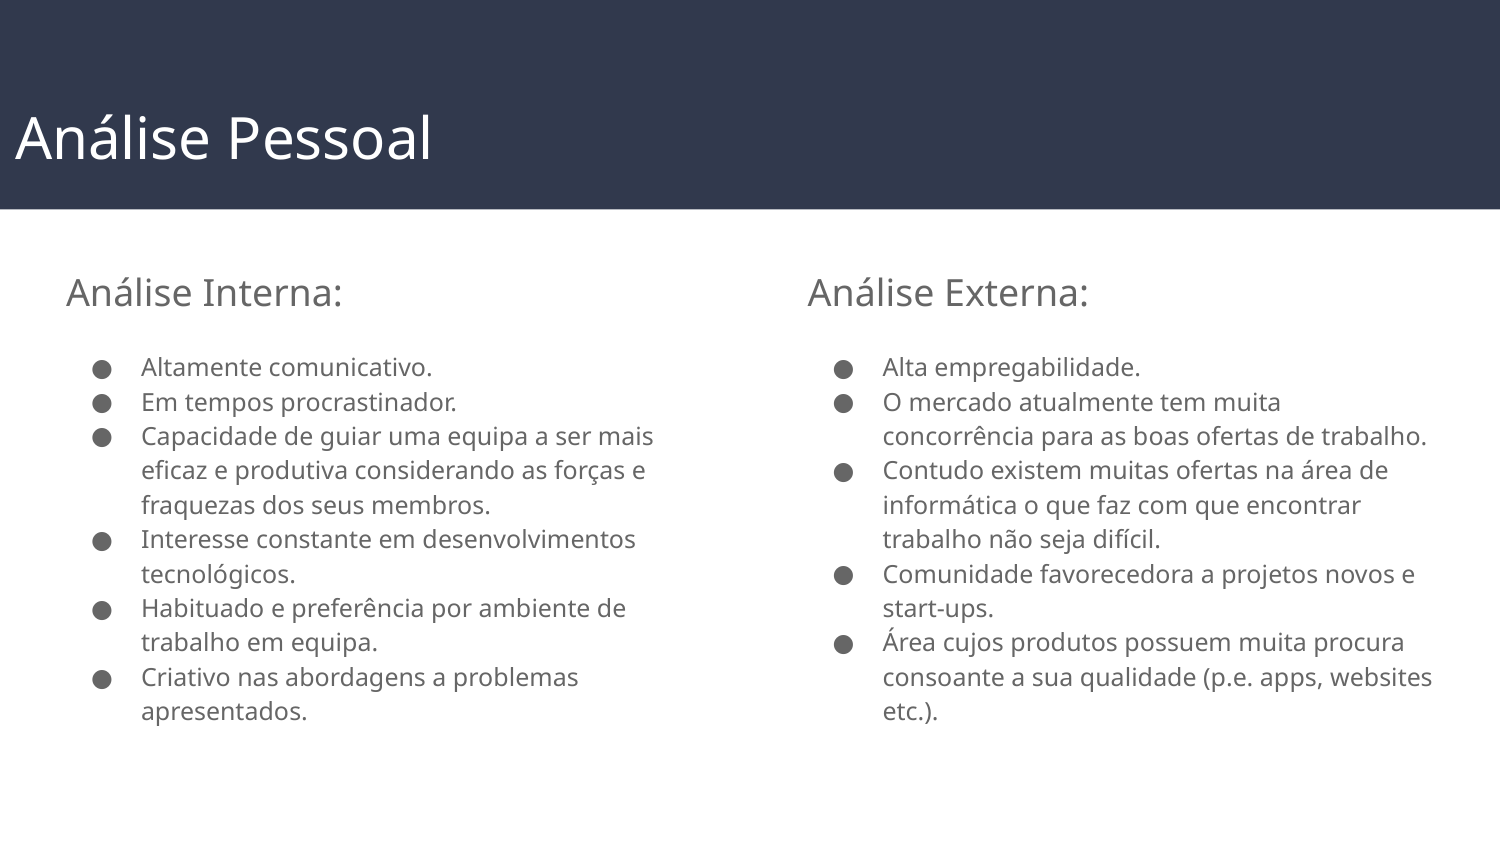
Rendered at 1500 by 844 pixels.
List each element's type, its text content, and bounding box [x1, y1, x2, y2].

list Análise Externa: Alta empregabilidade. O mercado atualmente tem muita concorrência para as boas ofertas de trabalho. Contudo existem muitas ofertas na área de informática o que faz com que encontrar trabalho não seja difícil. Comunidade favorecedora a projetos novos e start-ups. Área cujos produtos possuem muita procura consoante a sua qualidade (p.e. apps, websites etc.). [792, 247, 1449, 752]
title Análise Pessoal [0, 86, 1398, 190]
list Análise Interna: Altamente comunicativo. Em tempos procrastinador. Capacidade de guiar uma equipa a ser mais eficaz e produtiva considerando as forças e fraquezas dos seus membros. Interesse constante em desenvolvimentos tecnológicos. Habituado e preferência por ambiente de trabalho em equipa. Criativo nas abordagens a problemas apresentados. [51, 247, 708, 752]
